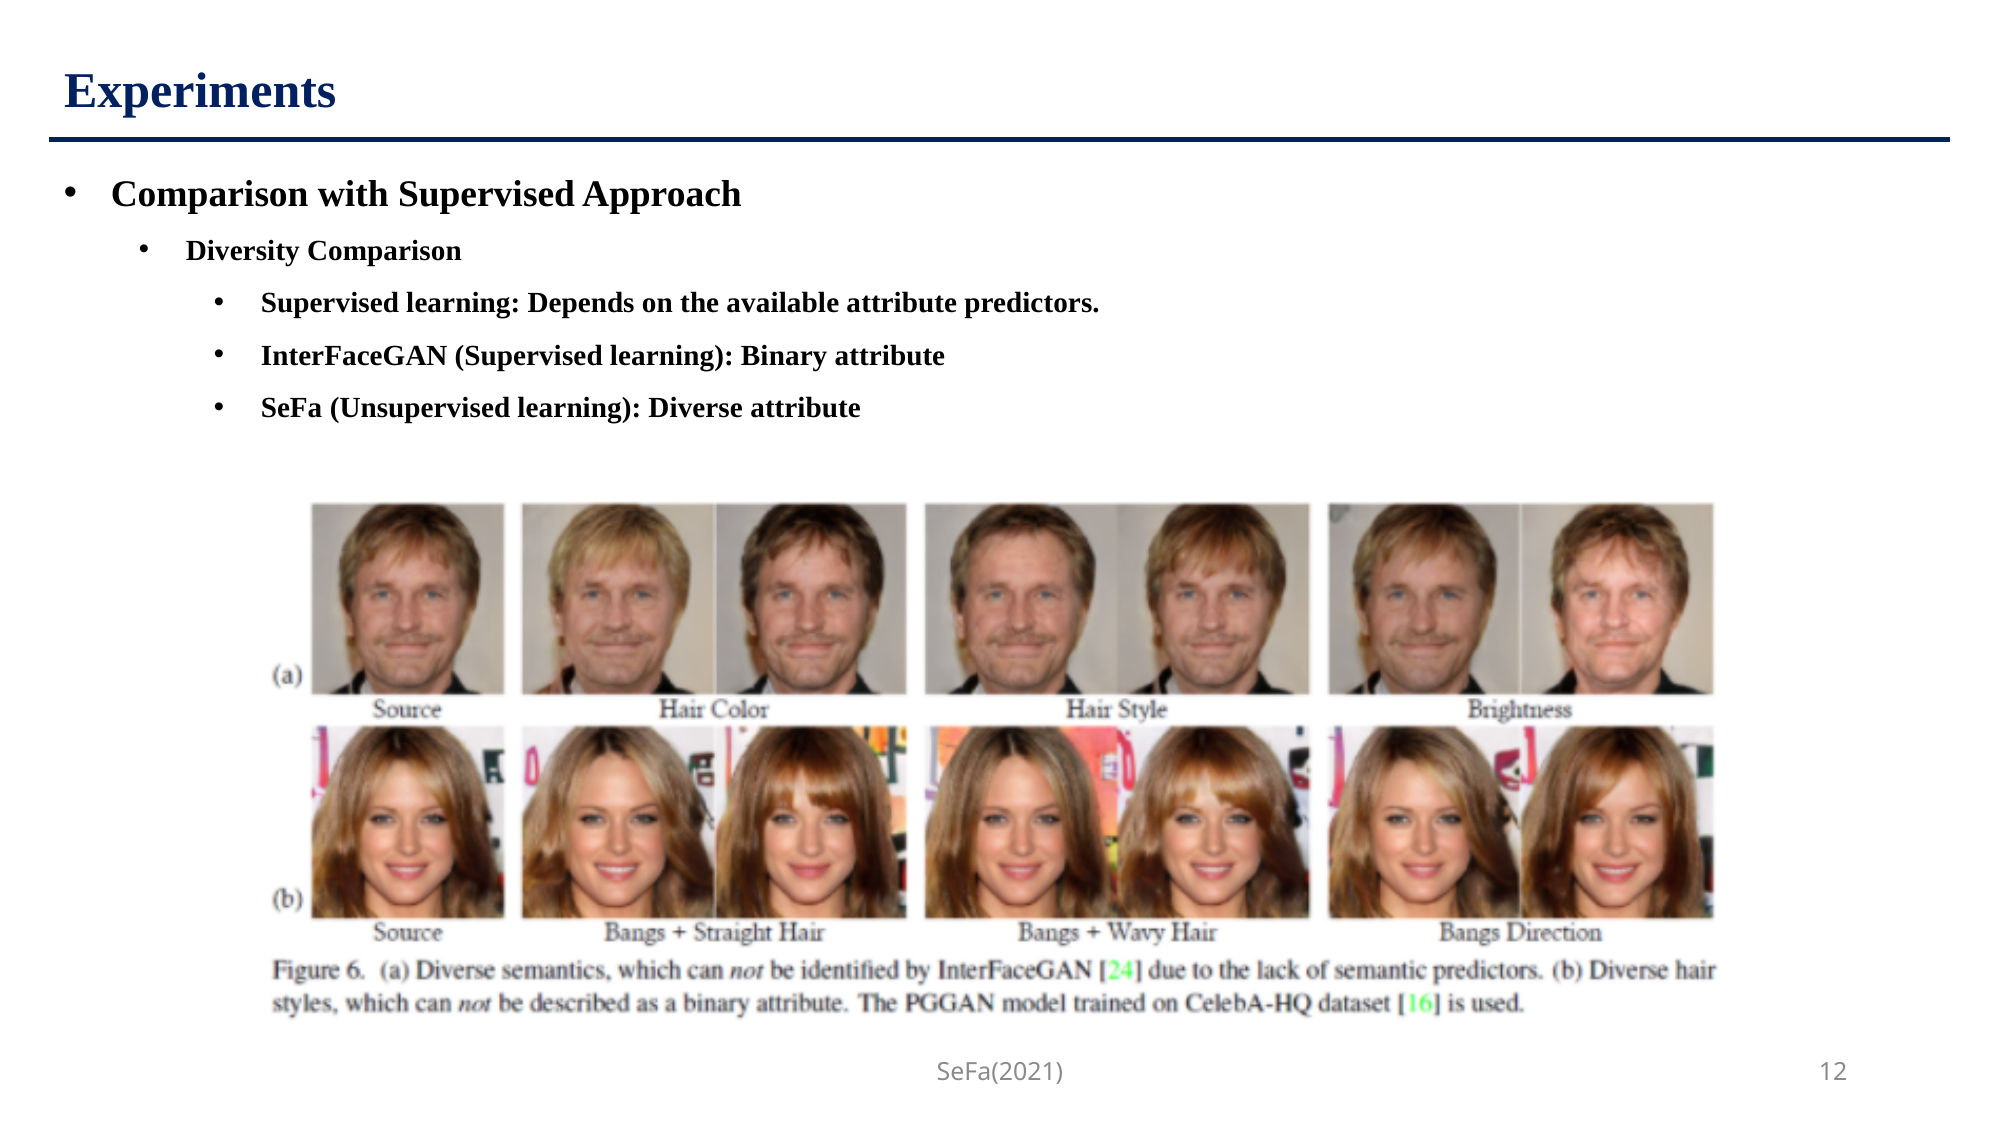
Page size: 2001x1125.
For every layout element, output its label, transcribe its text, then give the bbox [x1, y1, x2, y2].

text_box Comparison with Supervised Approach Diversity Comparison Supervised learning: Depends on the available attribute predictors. InterFaceGAN (Supervised learning): Binary attribute SeFa (Unsupervised learning): Diverse attribute [48, 138, 1951, 1002]
title Experiments [49, 43, 1950, 137]
slide_number 12 [1412, 1042, 1863, 1103]
picture [262, 486, 1737, 1043]
footer SeFa(2021) [662, 1043, 1338, 1103]
